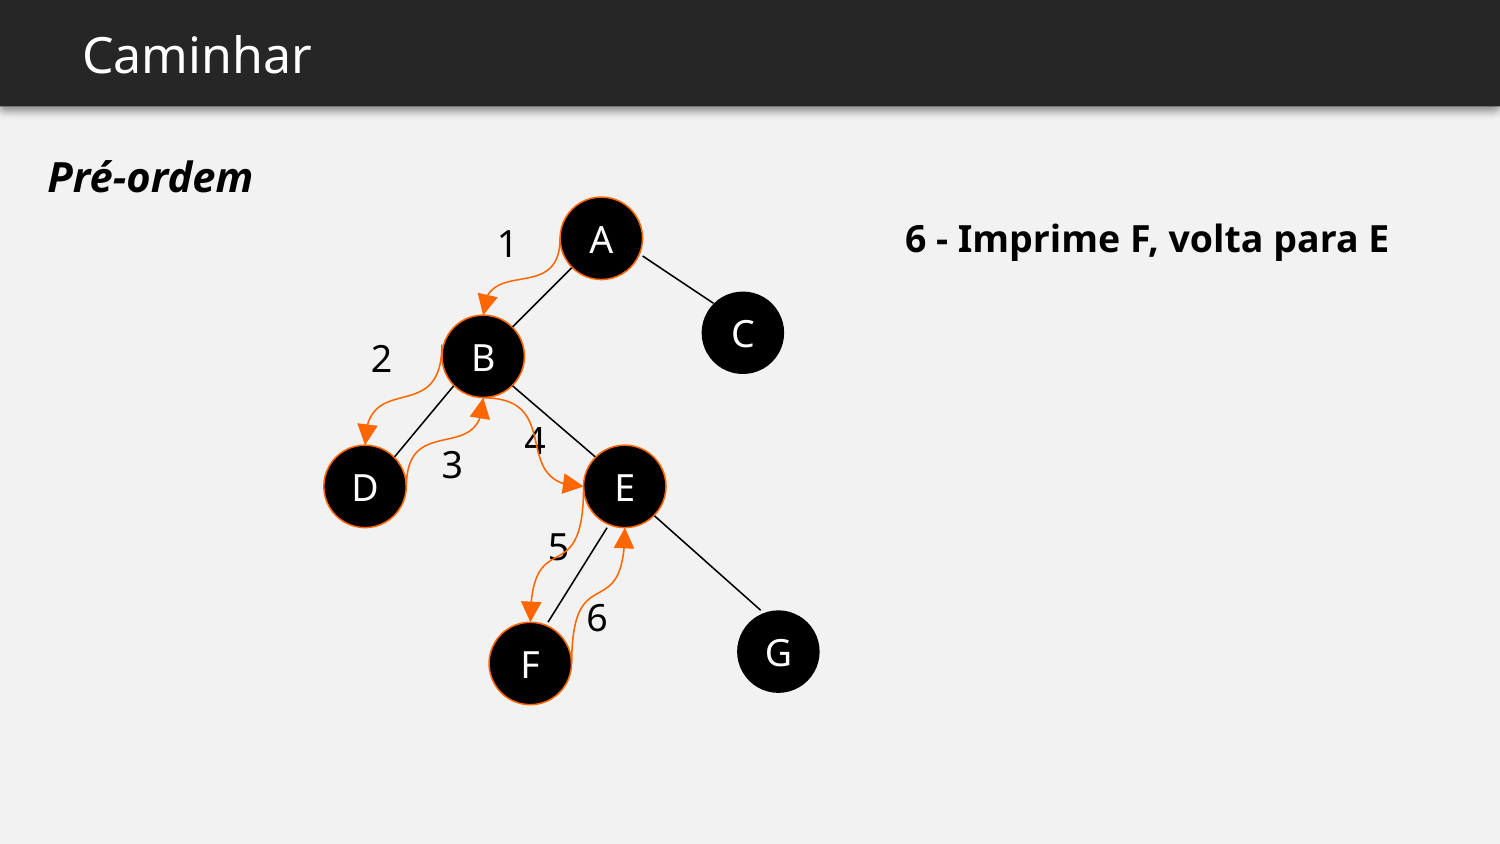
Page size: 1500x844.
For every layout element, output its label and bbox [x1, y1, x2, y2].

text_box [0, 0, 1500, 107]
text_box [32, 122, 820, 705]
text_box [893, 209, 1410, 266]
